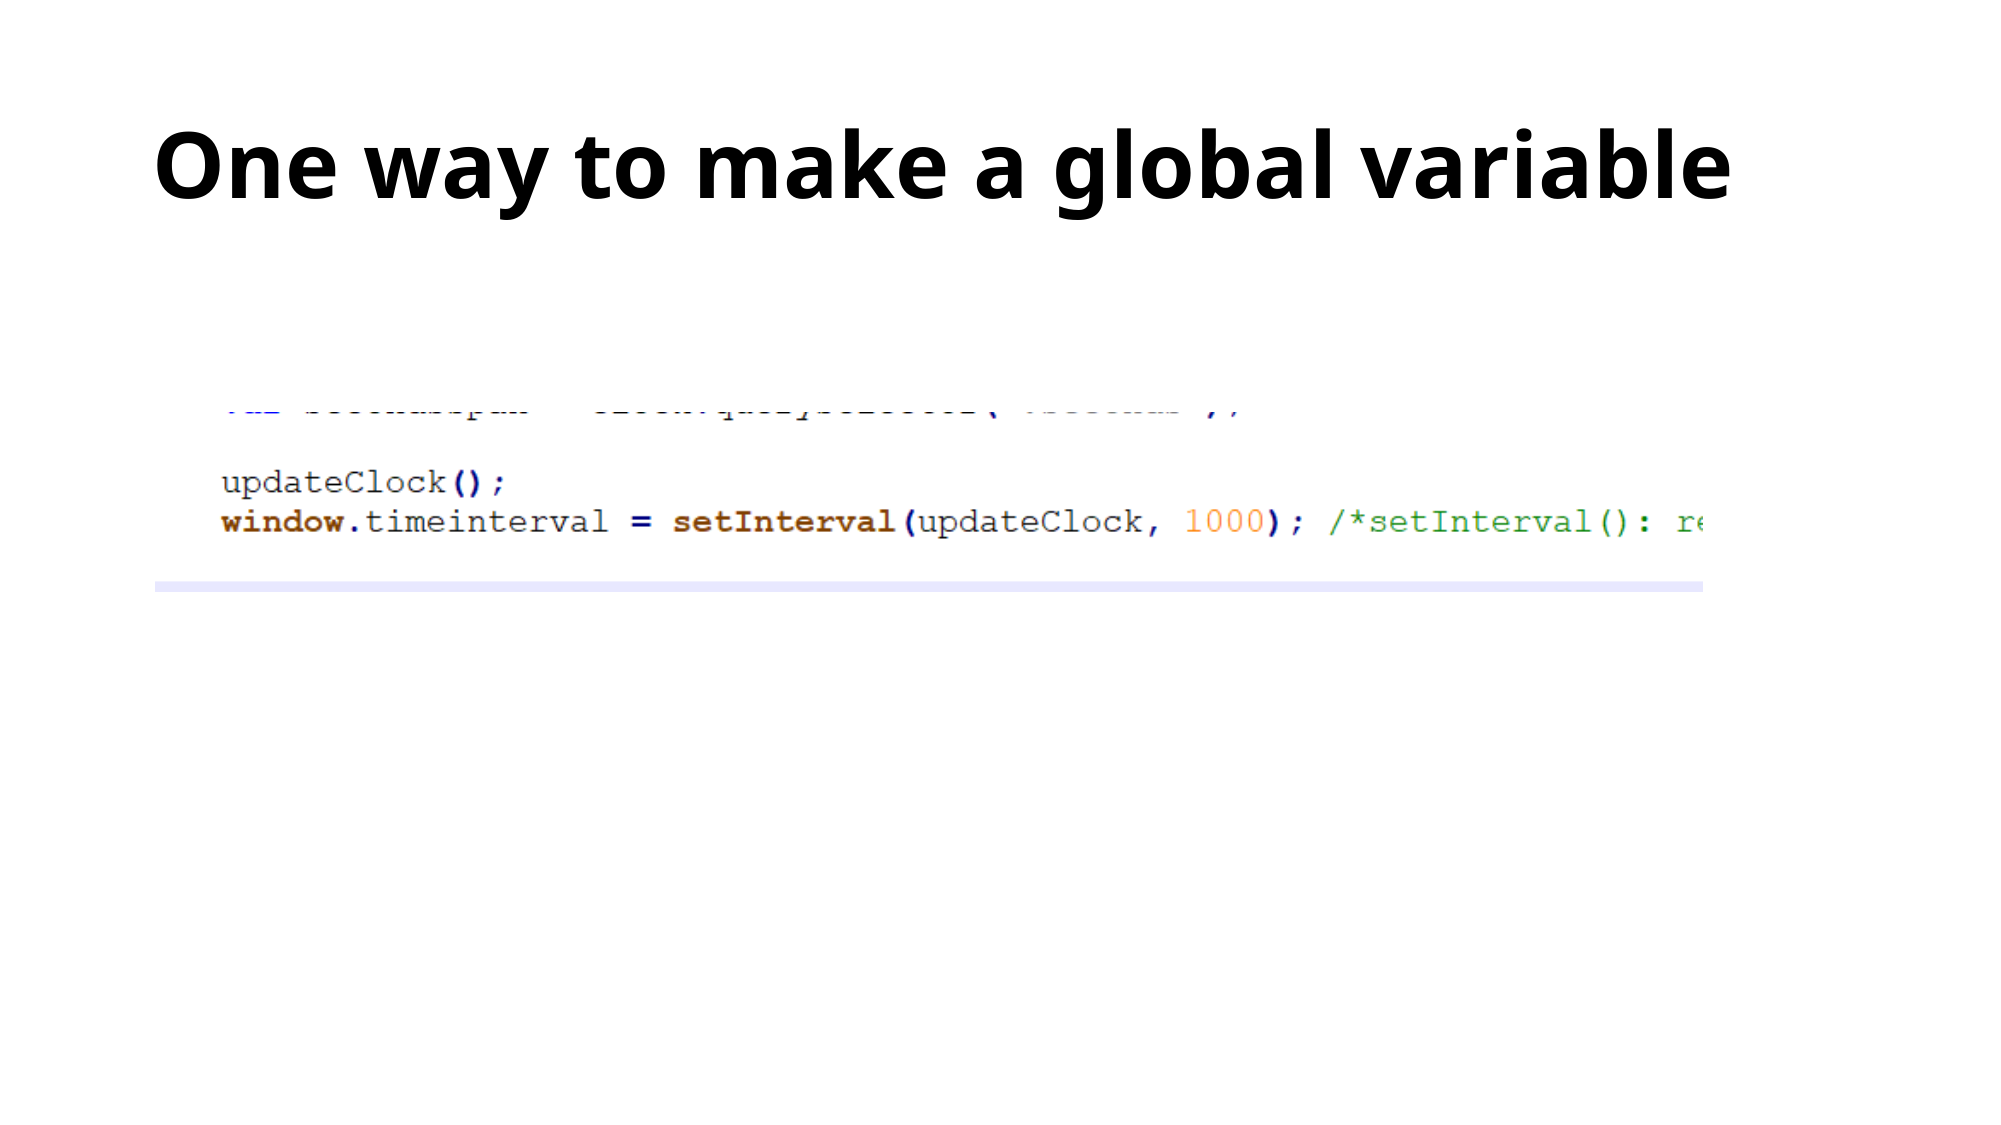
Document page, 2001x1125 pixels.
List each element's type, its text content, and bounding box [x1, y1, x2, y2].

title One way to make a global variable [137, 59, 1863, 278]
picture [155, 412, 1703, 592]
